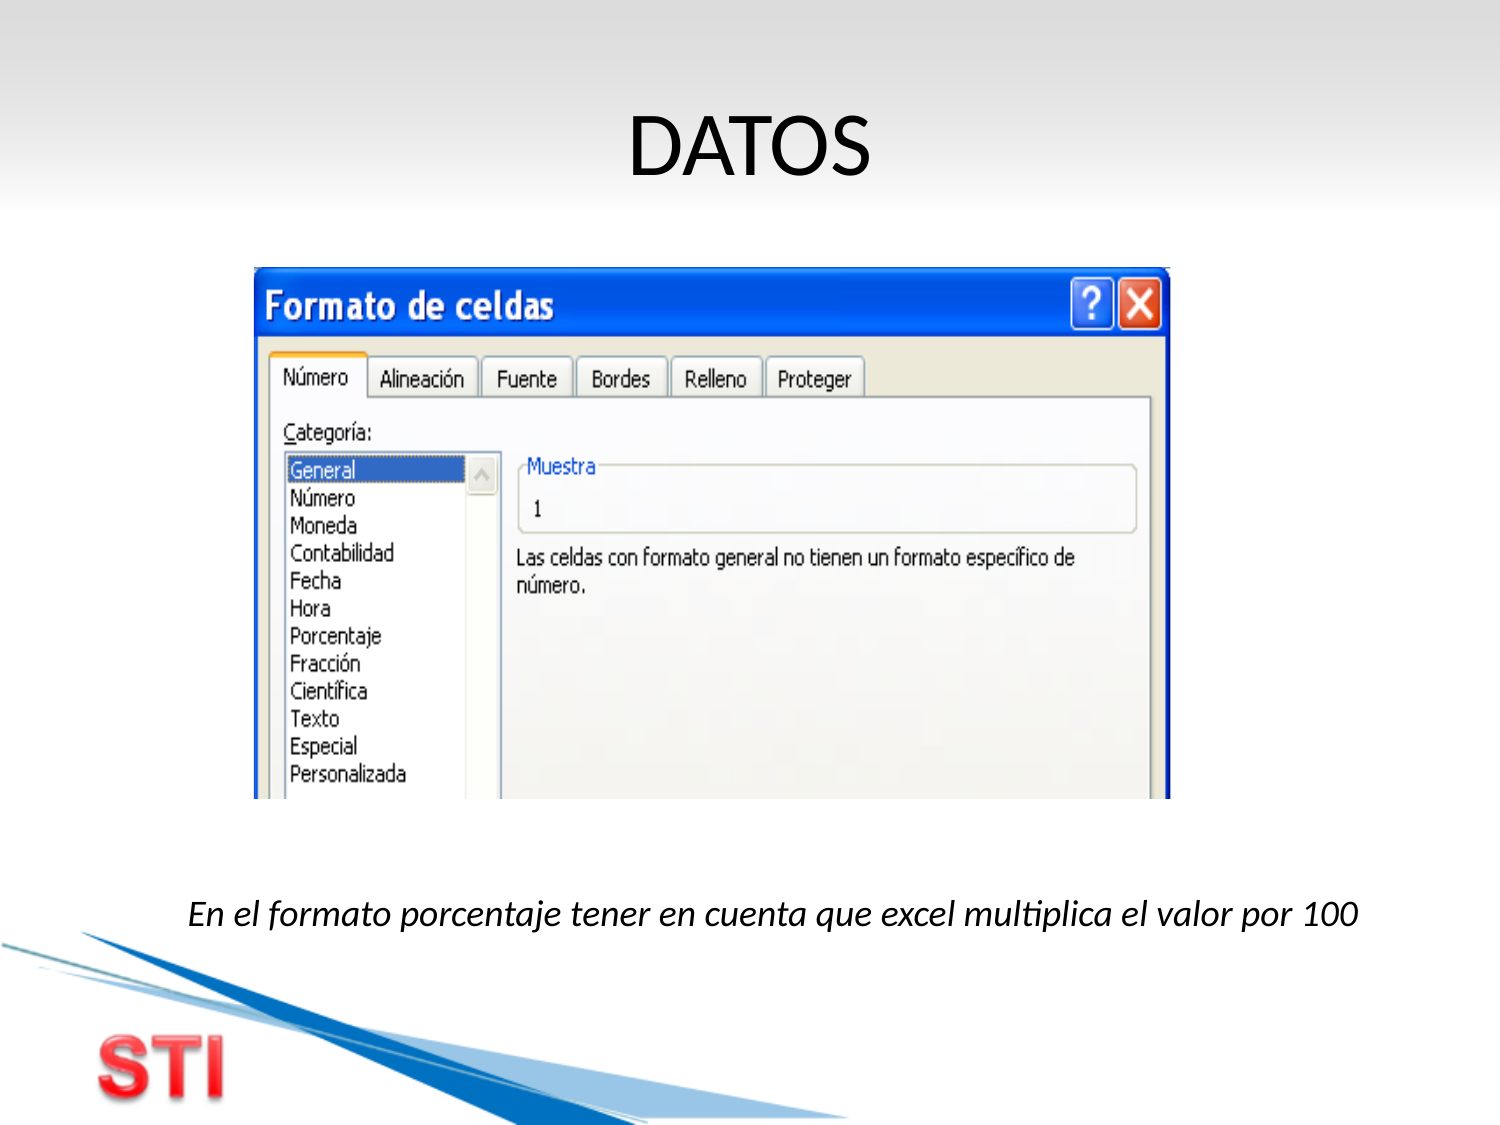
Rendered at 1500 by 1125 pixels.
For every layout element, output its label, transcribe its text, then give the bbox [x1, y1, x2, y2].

text_box En el formato porcentaje tener en cuenta que excel multiplica el valor por 100 [172, 881, 1374, 942]
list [253, 266, 1171, 799]
picture [0, 0, 1500, 1125]
title DATOS [75, 45, 1425, 233]
